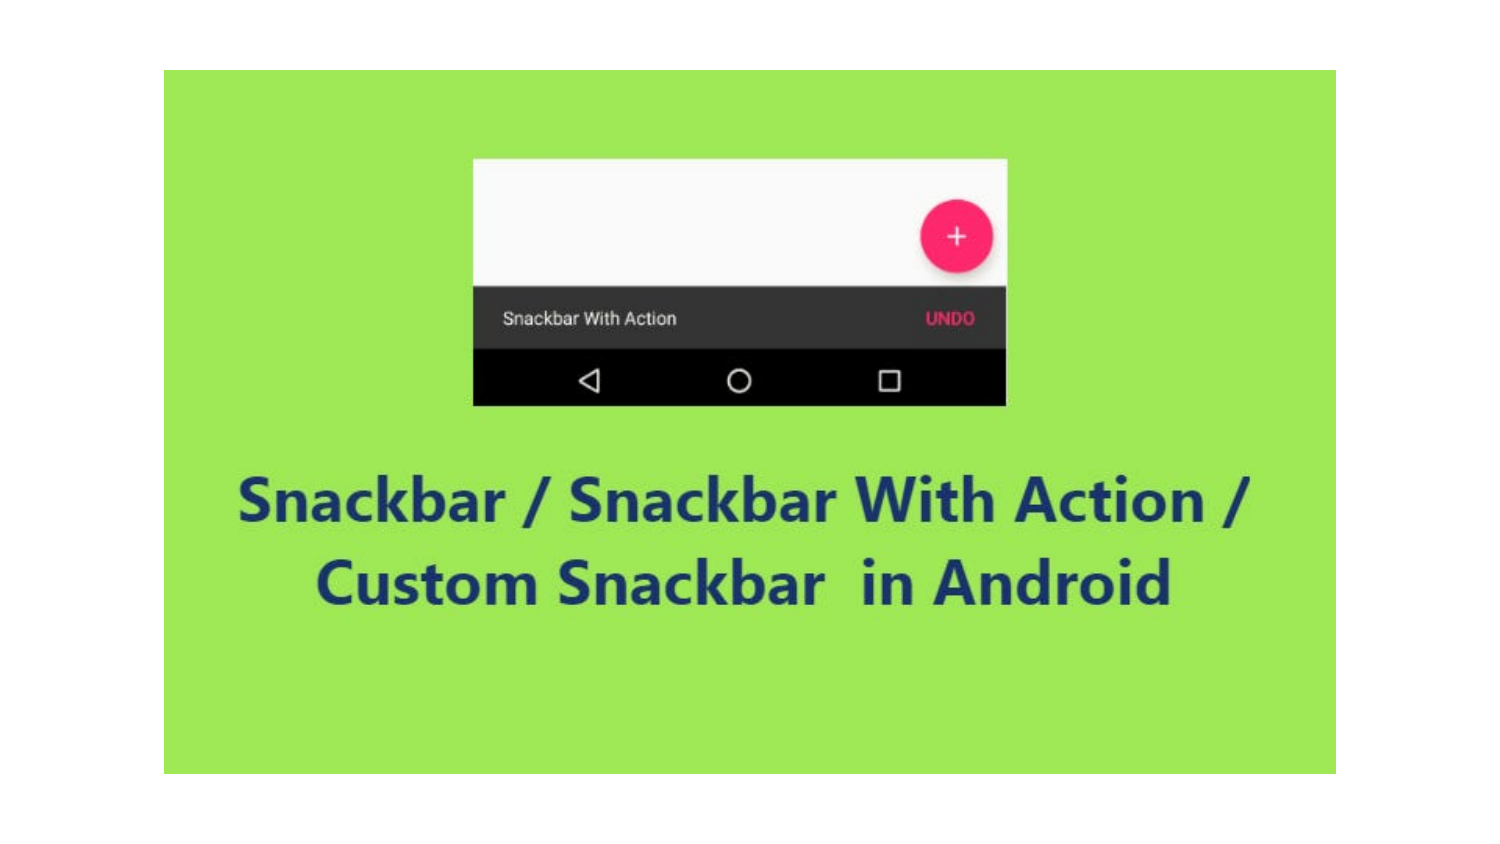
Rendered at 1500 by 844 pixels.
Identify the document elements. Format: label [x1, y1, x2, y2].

picture [163, 70, 1337, 774]
